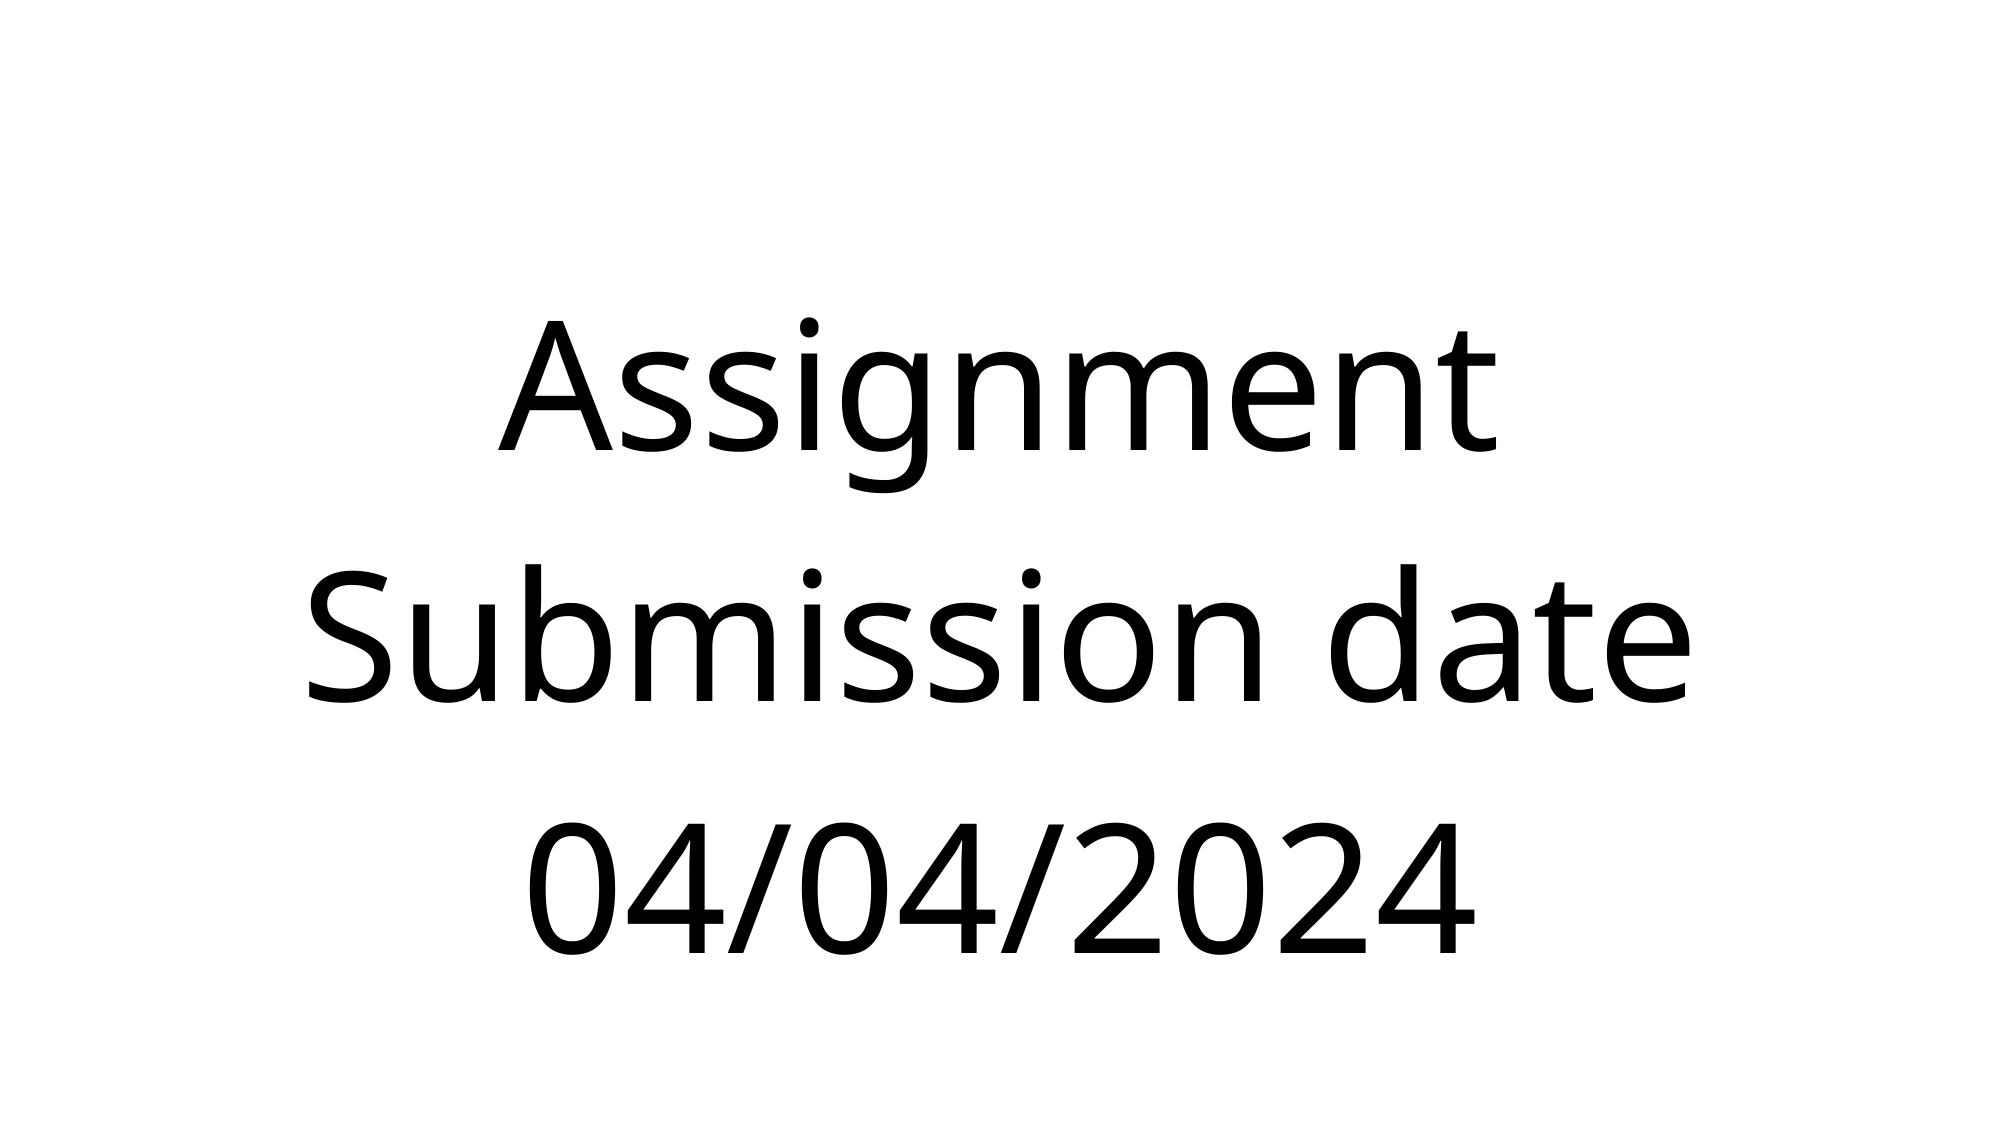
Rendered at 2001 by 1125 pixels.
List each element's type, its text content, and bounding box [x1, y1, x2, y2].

list Assignment Submission date 04/04/2024 [99, 262, 1900, 1005]
